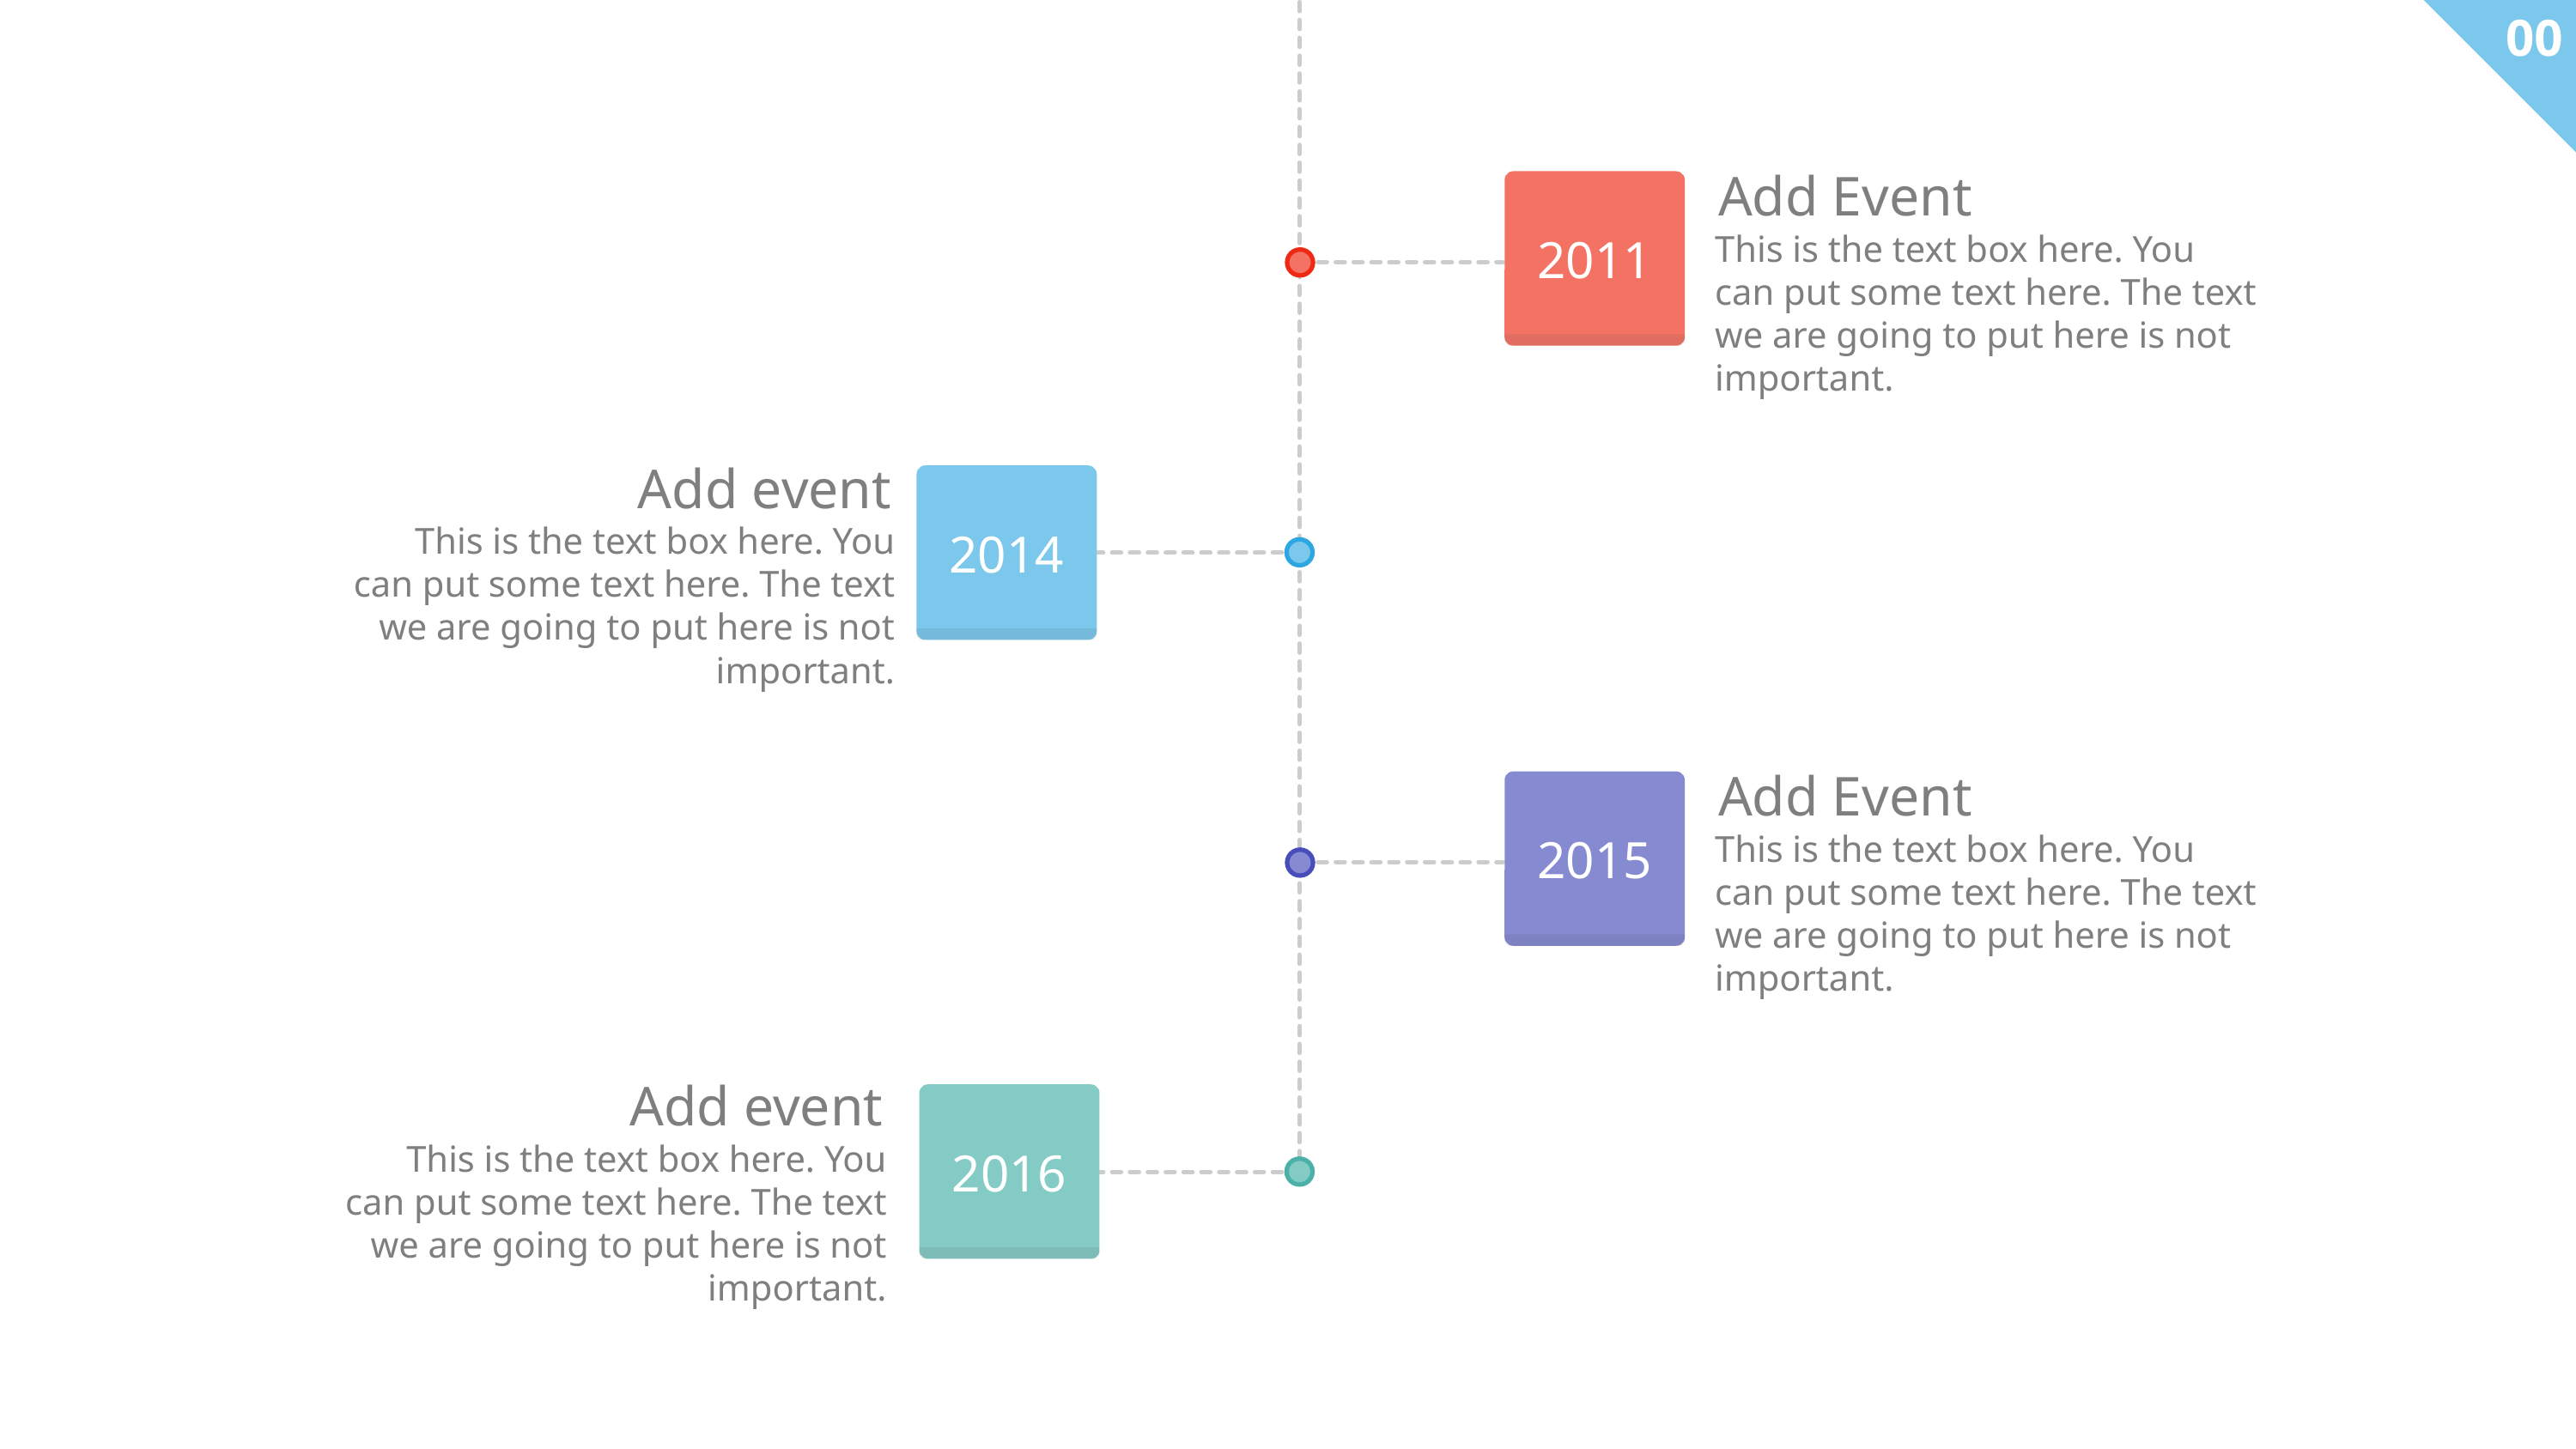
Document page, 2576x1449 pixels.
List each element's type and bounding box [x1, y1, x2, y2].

text_box [1300, 538, 1314, 567]
text_box [1300, 248, 1315, 262]
text_box [1285, 538, 1299, 552]
text_box [1300, 263, 1315, 276]
text_box [332, 1066, 1100, 1274]
text_box [1285, 848, 1315, 877]
text_box [1285, 1157, 1314, 1185]
text_box [340, 448, 1097, 656]
text_box [1504, 155, 2270, 363]
text_box [2423, 0, 2576, 153]
text_box [1285, 553, 1299, 567]
text_box [1285, 248, 1299, 276]
text_box [1504, 755, 2270, 963]
